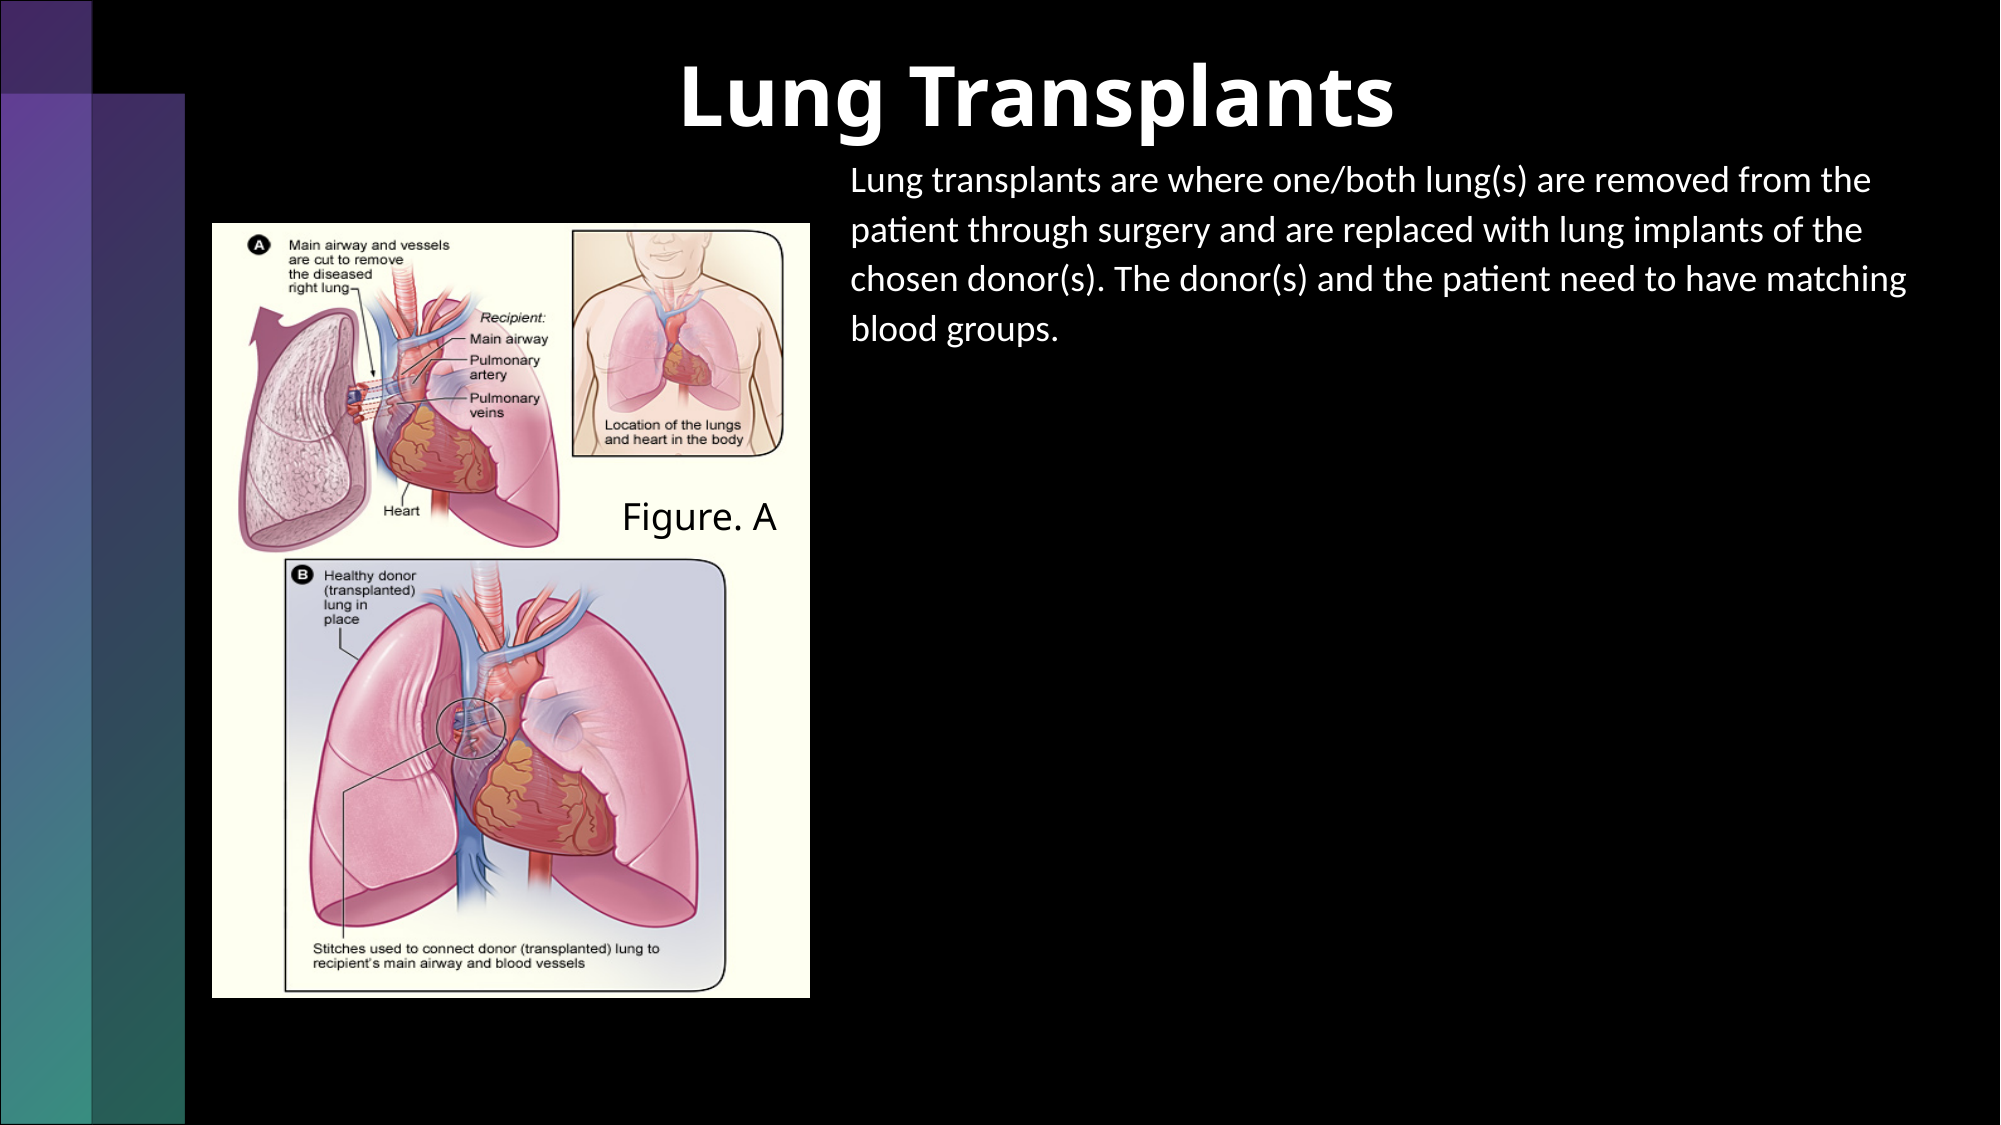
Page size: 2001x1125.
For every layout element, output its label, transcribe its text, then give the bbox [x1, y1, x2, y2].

picture [211, 223, 810, 998]
list Lung transplants are where one/both lung(s) are removed from the patient through surgery and are replaced with lung implants of the chosen donor(s). The donor(s) and the patient need to have matching blood groups. [835, 143, 1974, 1104]
title Lung Transplants [259, 35, 1816, 154]
